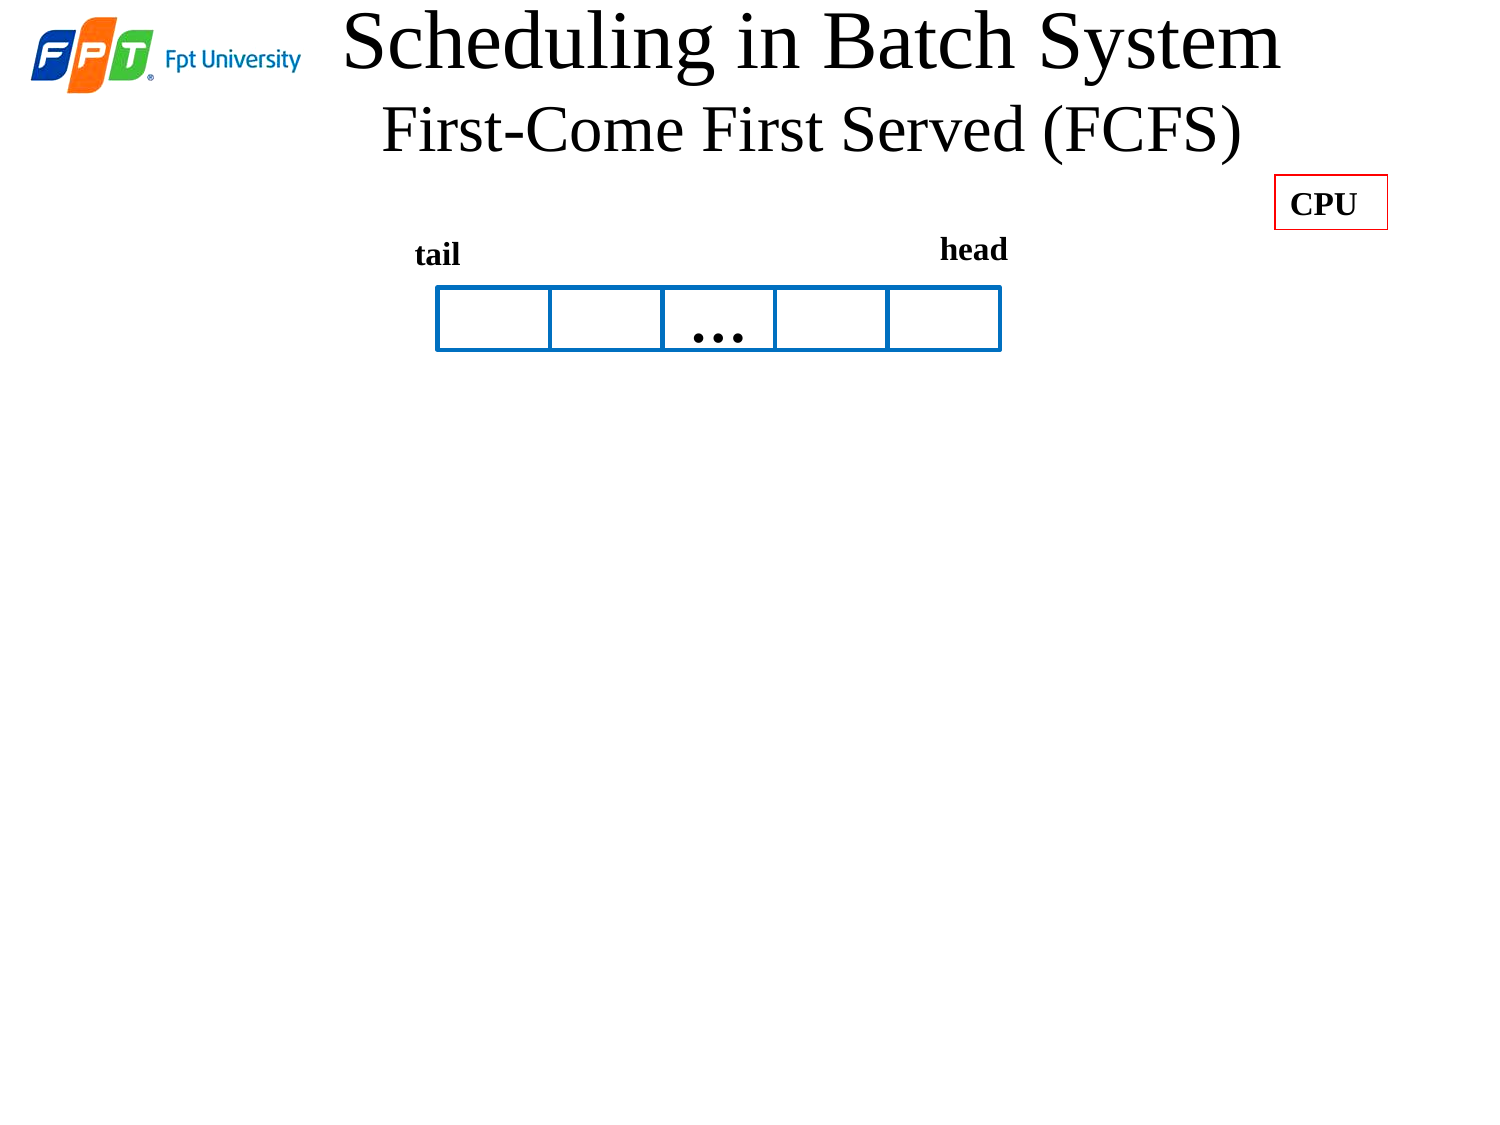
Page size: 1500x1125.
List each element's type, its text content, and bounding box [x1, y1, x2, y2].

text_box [437, 287, 1001, 351]
text_box head [924, 219, 1050, 275]
picture [0, 0, 200, 122]
text_box tail [399, 224, 488, 280]
text_box CPU [1275, 174, 1388, 230]
title Scheduling in Batch System First-Come First Served (FCFS) [200, 0, 1425, 150]
